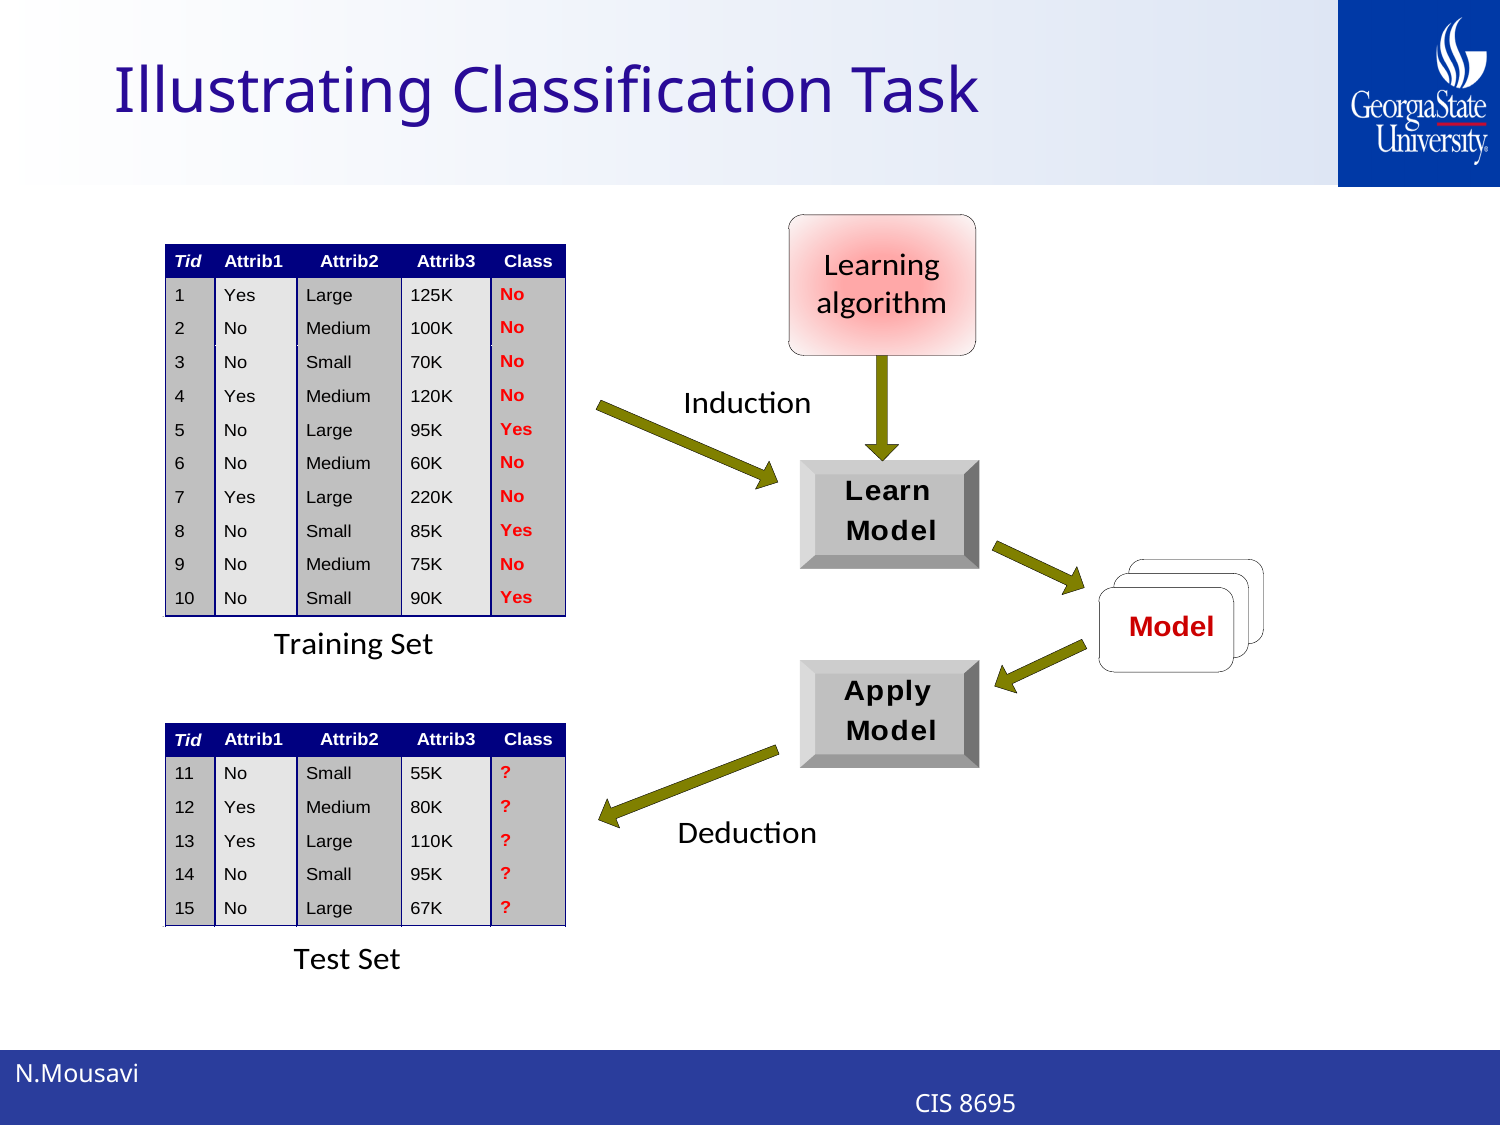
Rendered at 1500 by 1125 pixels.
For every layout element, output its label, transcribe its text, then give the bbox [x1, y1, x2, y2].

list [149, 212, 1266, 1013]
title Illustrating Classification Task [99, 0, 1500, 185]
